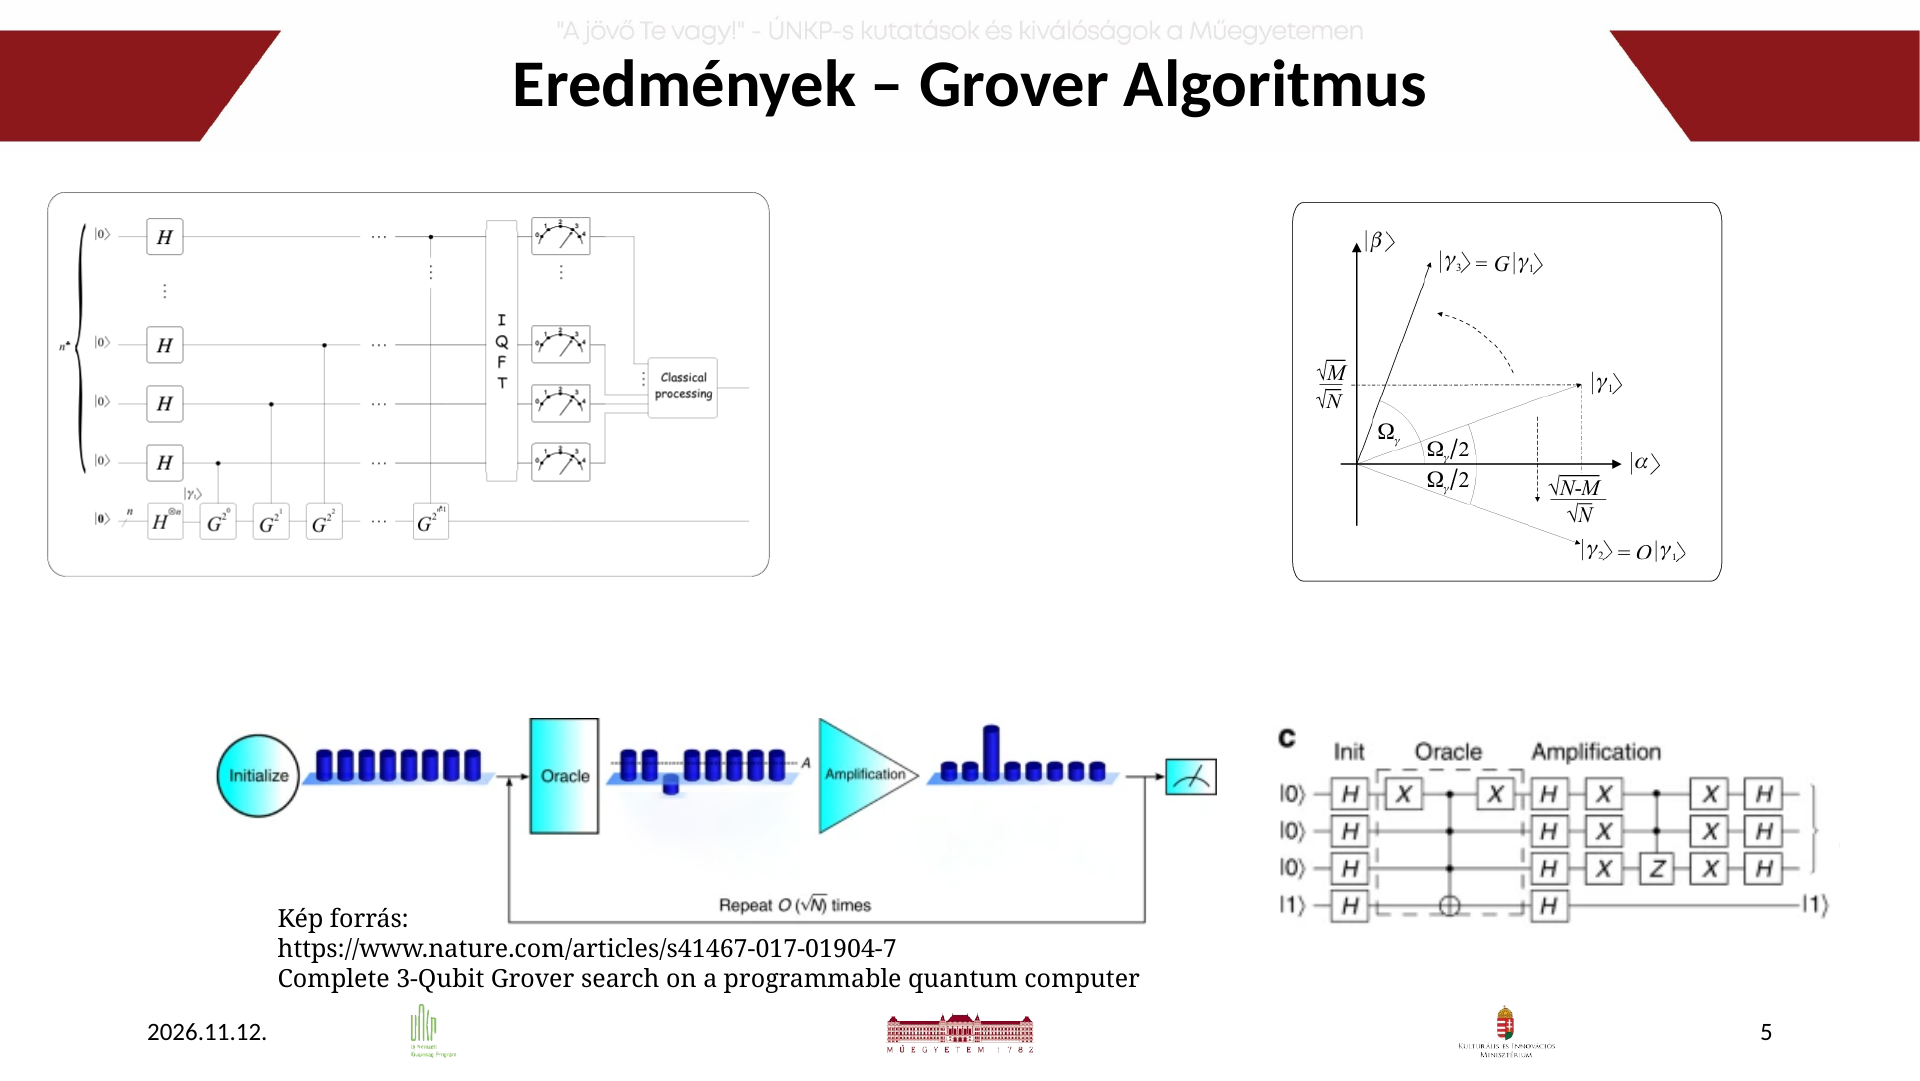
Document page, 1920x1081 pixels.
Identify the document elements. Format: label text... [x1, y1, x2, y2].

picture [0, 0, 1920, 1081]
text_box Kép forrás: https://www.nature.com/articles/s41467-017-01904-7 Complete 3-Qubit Grover search on a programmable quantum computer [262, 895, 1418, 1000]
slide_number 2024. 05. 27. [131, 1001, 564, 1059]
text_box Eredmények – Grover Algoritmus [493, 32, 1448, 128]
slide_number 5 [1355, 1001, 1788, 1059]
